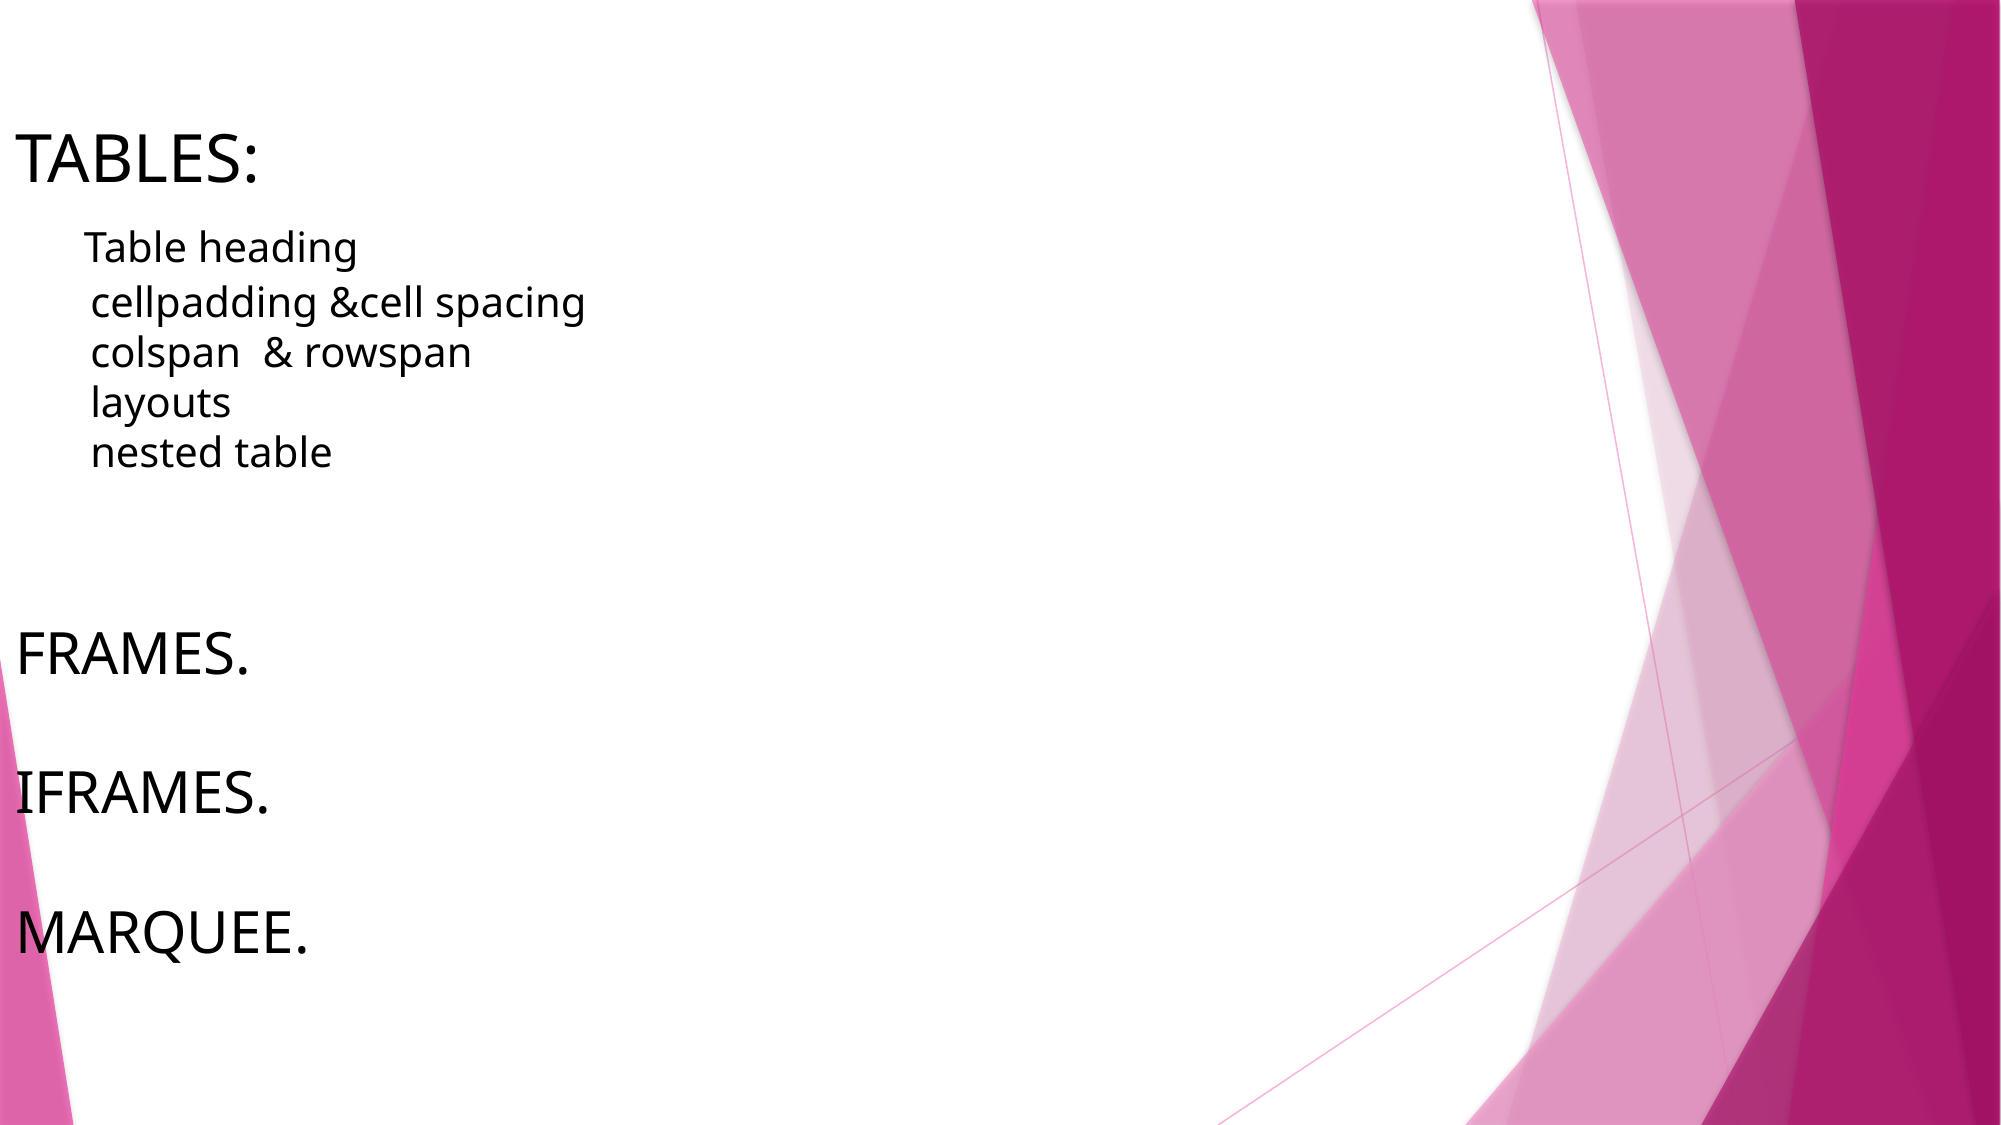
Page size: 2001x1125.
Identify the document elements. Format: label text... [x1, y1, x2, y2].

title TABLES: Table heading cellpadding &cell spacing colspan & rowspan layouts nested table FRAMES. IFRAMES. MARQUEE. [0, 107, 1990, 1125]
